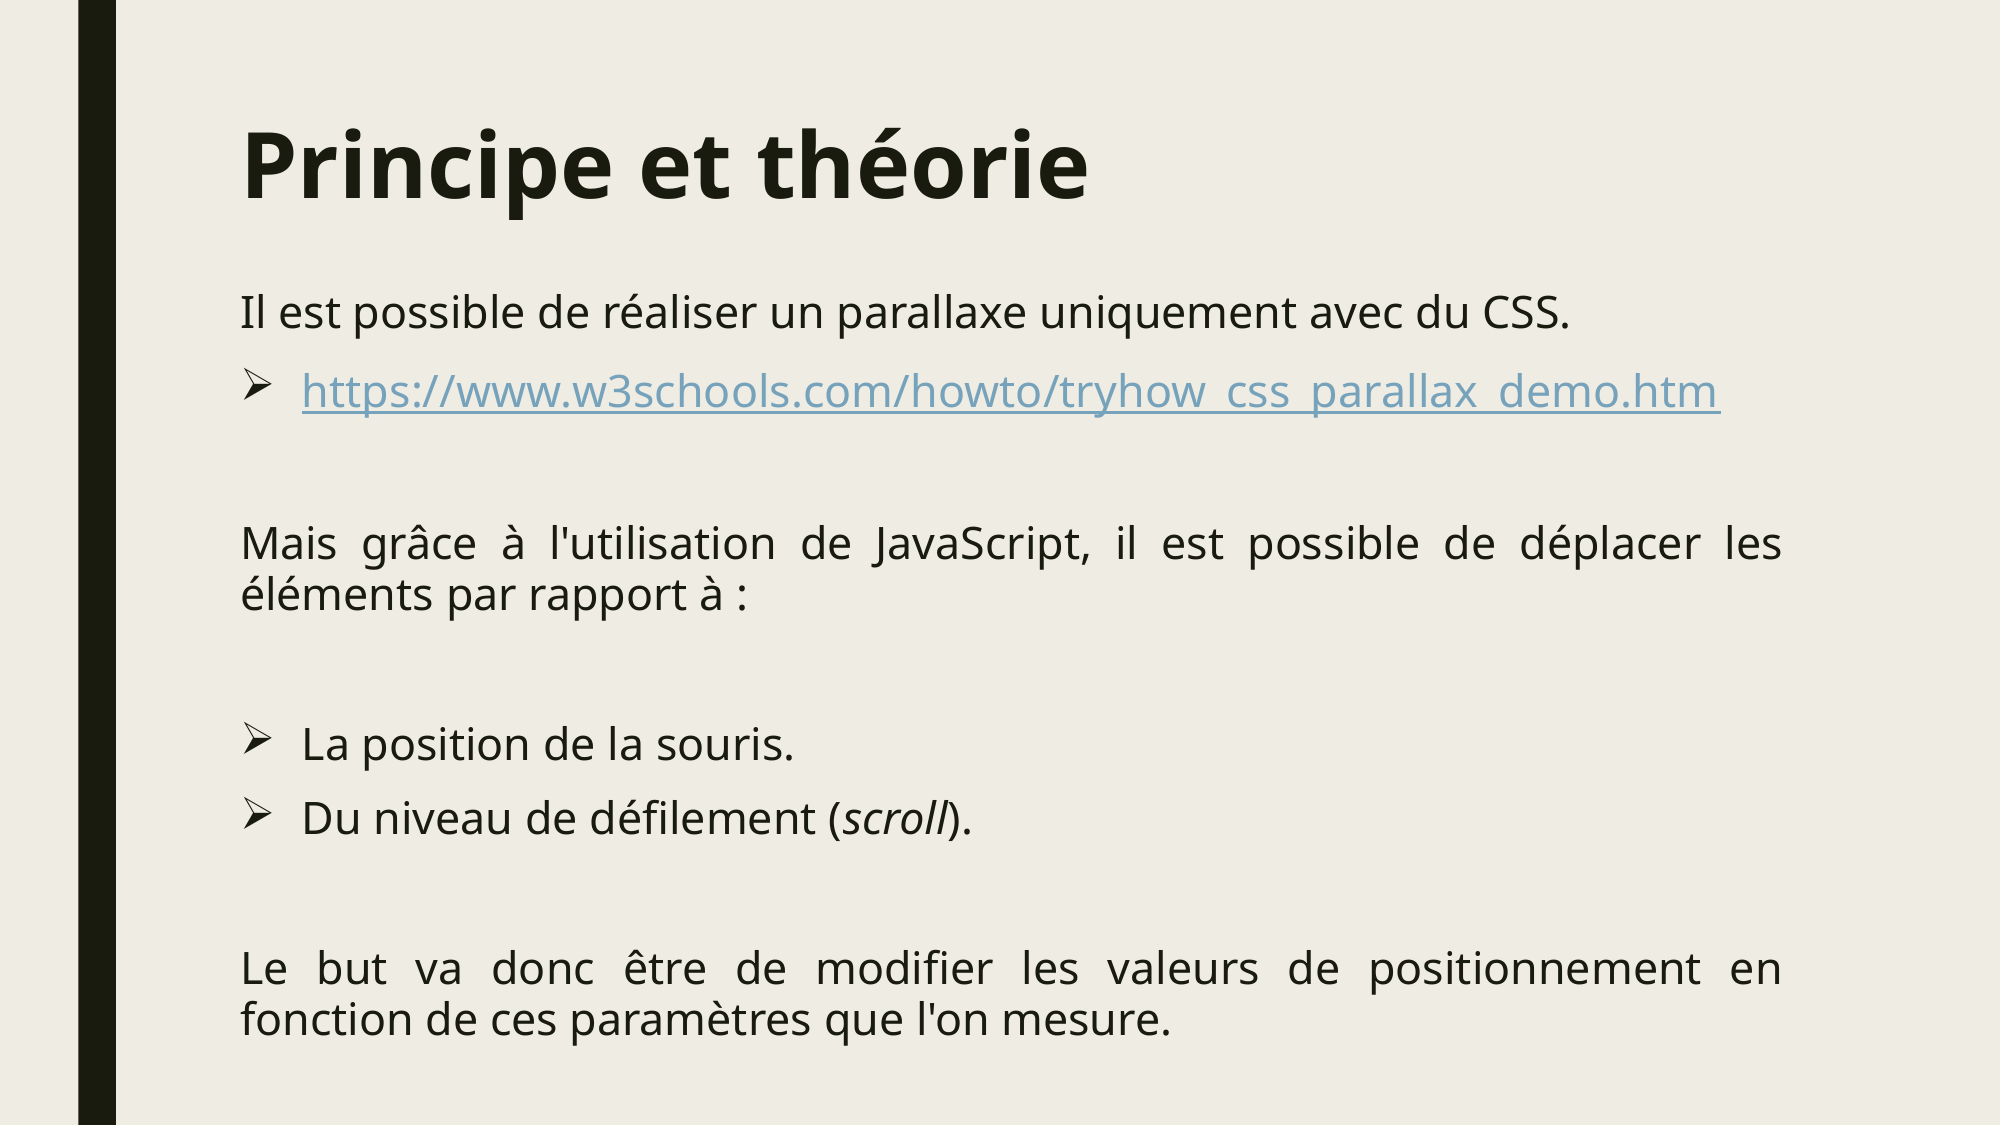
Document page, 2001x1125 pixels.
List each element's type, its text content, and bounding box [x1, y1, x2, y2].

list Il est possible de réaliser un parallaxe uniquement avec du CSS. https://www.w3schools.com/howto/tryhow_css_parallax_demo.htm Mais grâce à l'utilisation de JavaScript, il est possible de déplacer les éléments par rapport à : La position de la souris. Du niveau de défilement (scroll). Le but va donc être de modifier les valeurs de positionnement en fonction de ces paramètres que l'on mesure. [225, 280, 1800, 1059]
title Principe et théorie [225, 112, 1800, 280]
